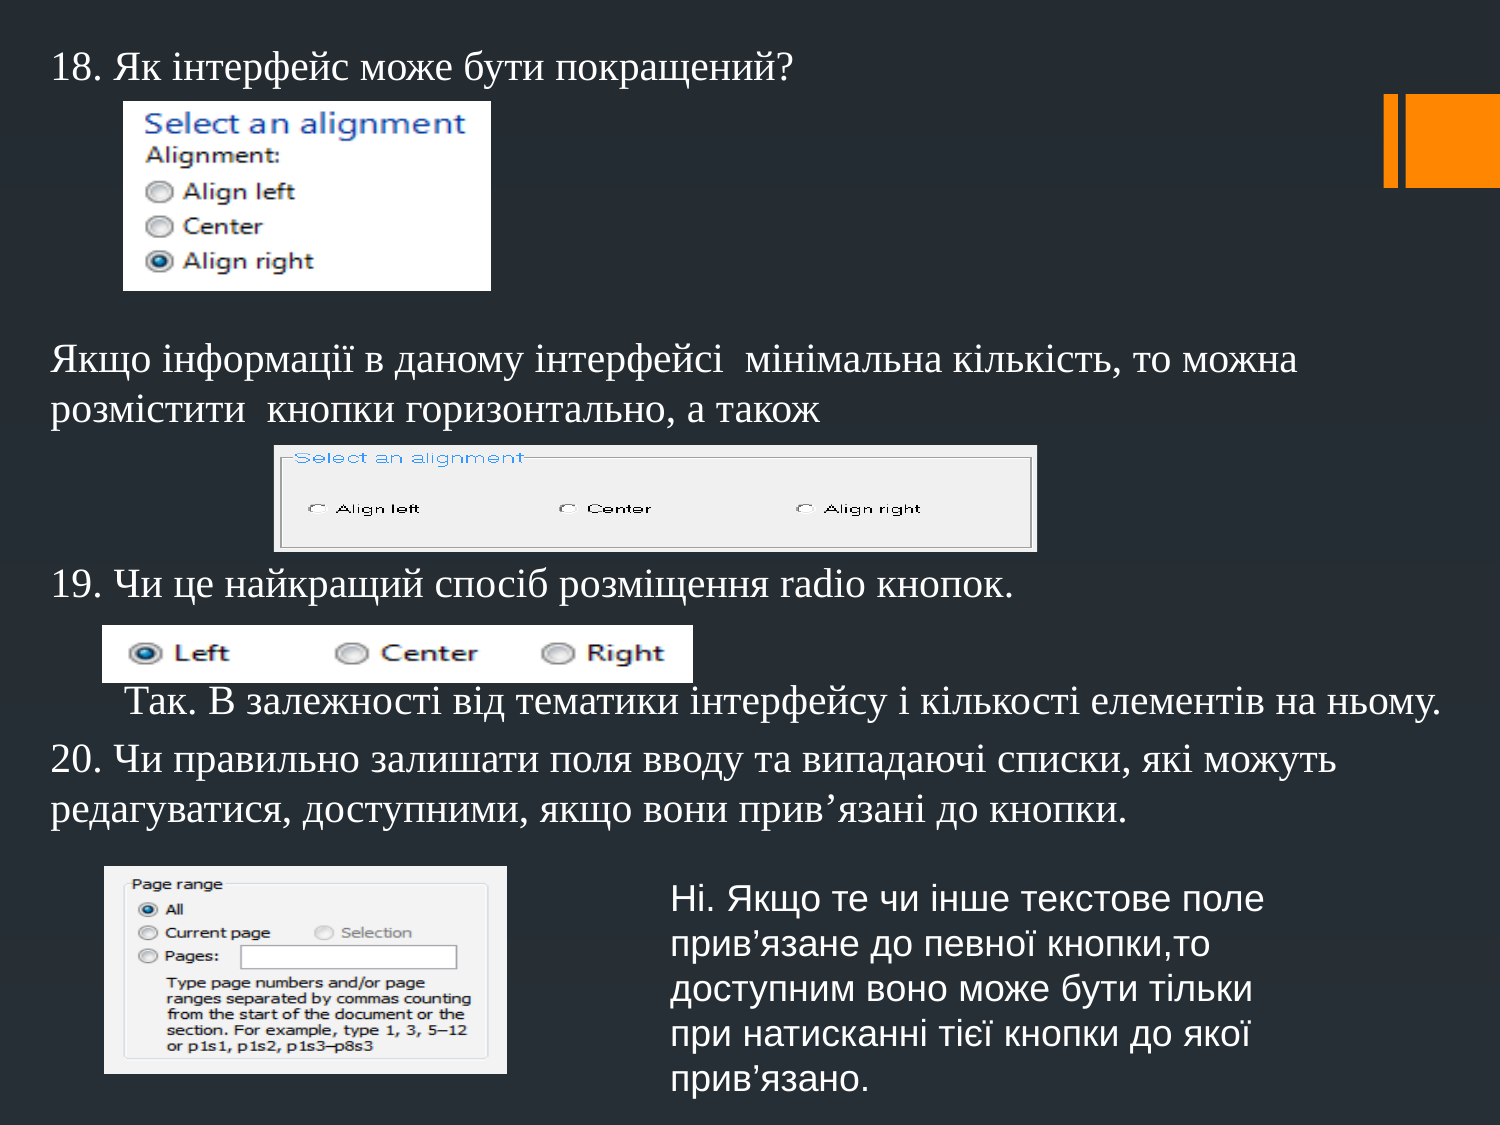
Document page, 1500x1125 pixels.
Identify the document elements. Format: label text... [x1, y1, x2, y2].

text_box Ні. Якщо те чи інше текстове поле прив’язане до певної кнопки,то доступним воно може бути тільки при натисканні тієї кнопки до якої прив’язано. [655, 866, 1306, 1106]
picture [101, 624, 694, 684]
list 18. Як інтерфейс може бути покращений? Якщо інформації в даному інтерфейсі мінімальна кількість, то можна розмістити кнопки горизонтально, а також 19. Чи це найкращий спосіб розміщення radio кнопок. Так. В залежності від тематики інтерфейсу і кількості елементів на ньому. 20. Чи правильно залишати поля вводу та випадаючі списки, які можуть редагуватися, доступними, якщо вони прив’язані до кнопки. [29, 30, 1471, 1094]
picture [273, 444, 1038, 552]
picture [123, 101, 491, 292]
picture [104, 865, 507, 1075]
